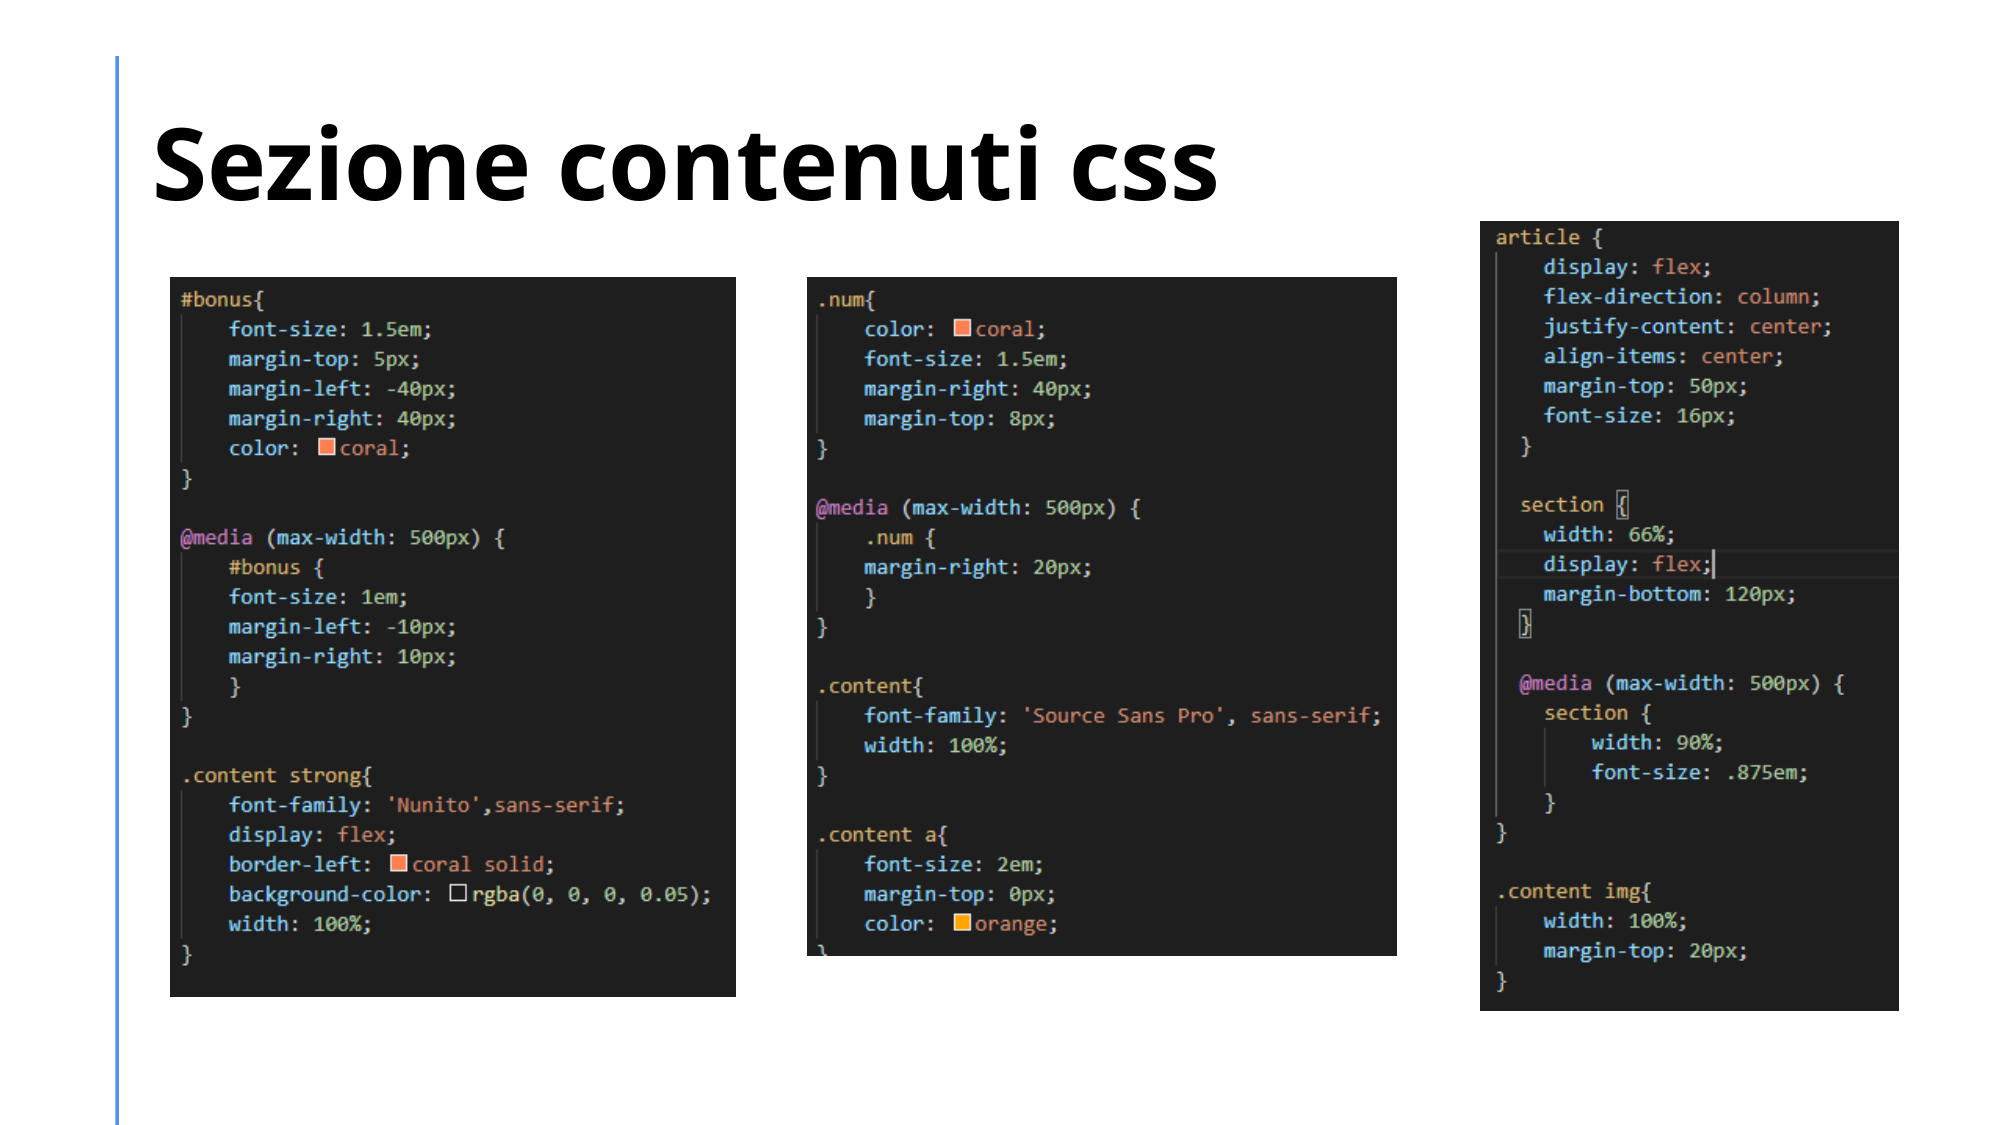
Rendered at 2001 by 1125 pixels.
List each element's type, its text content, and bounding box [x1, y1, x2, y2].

picture [806, 277, 1397, 956]
title Sezione contenuti css [137, 59, 1863, 278]
picture [1480, 221, 1899, 1011]
picture [170, 277, 736, 997]
